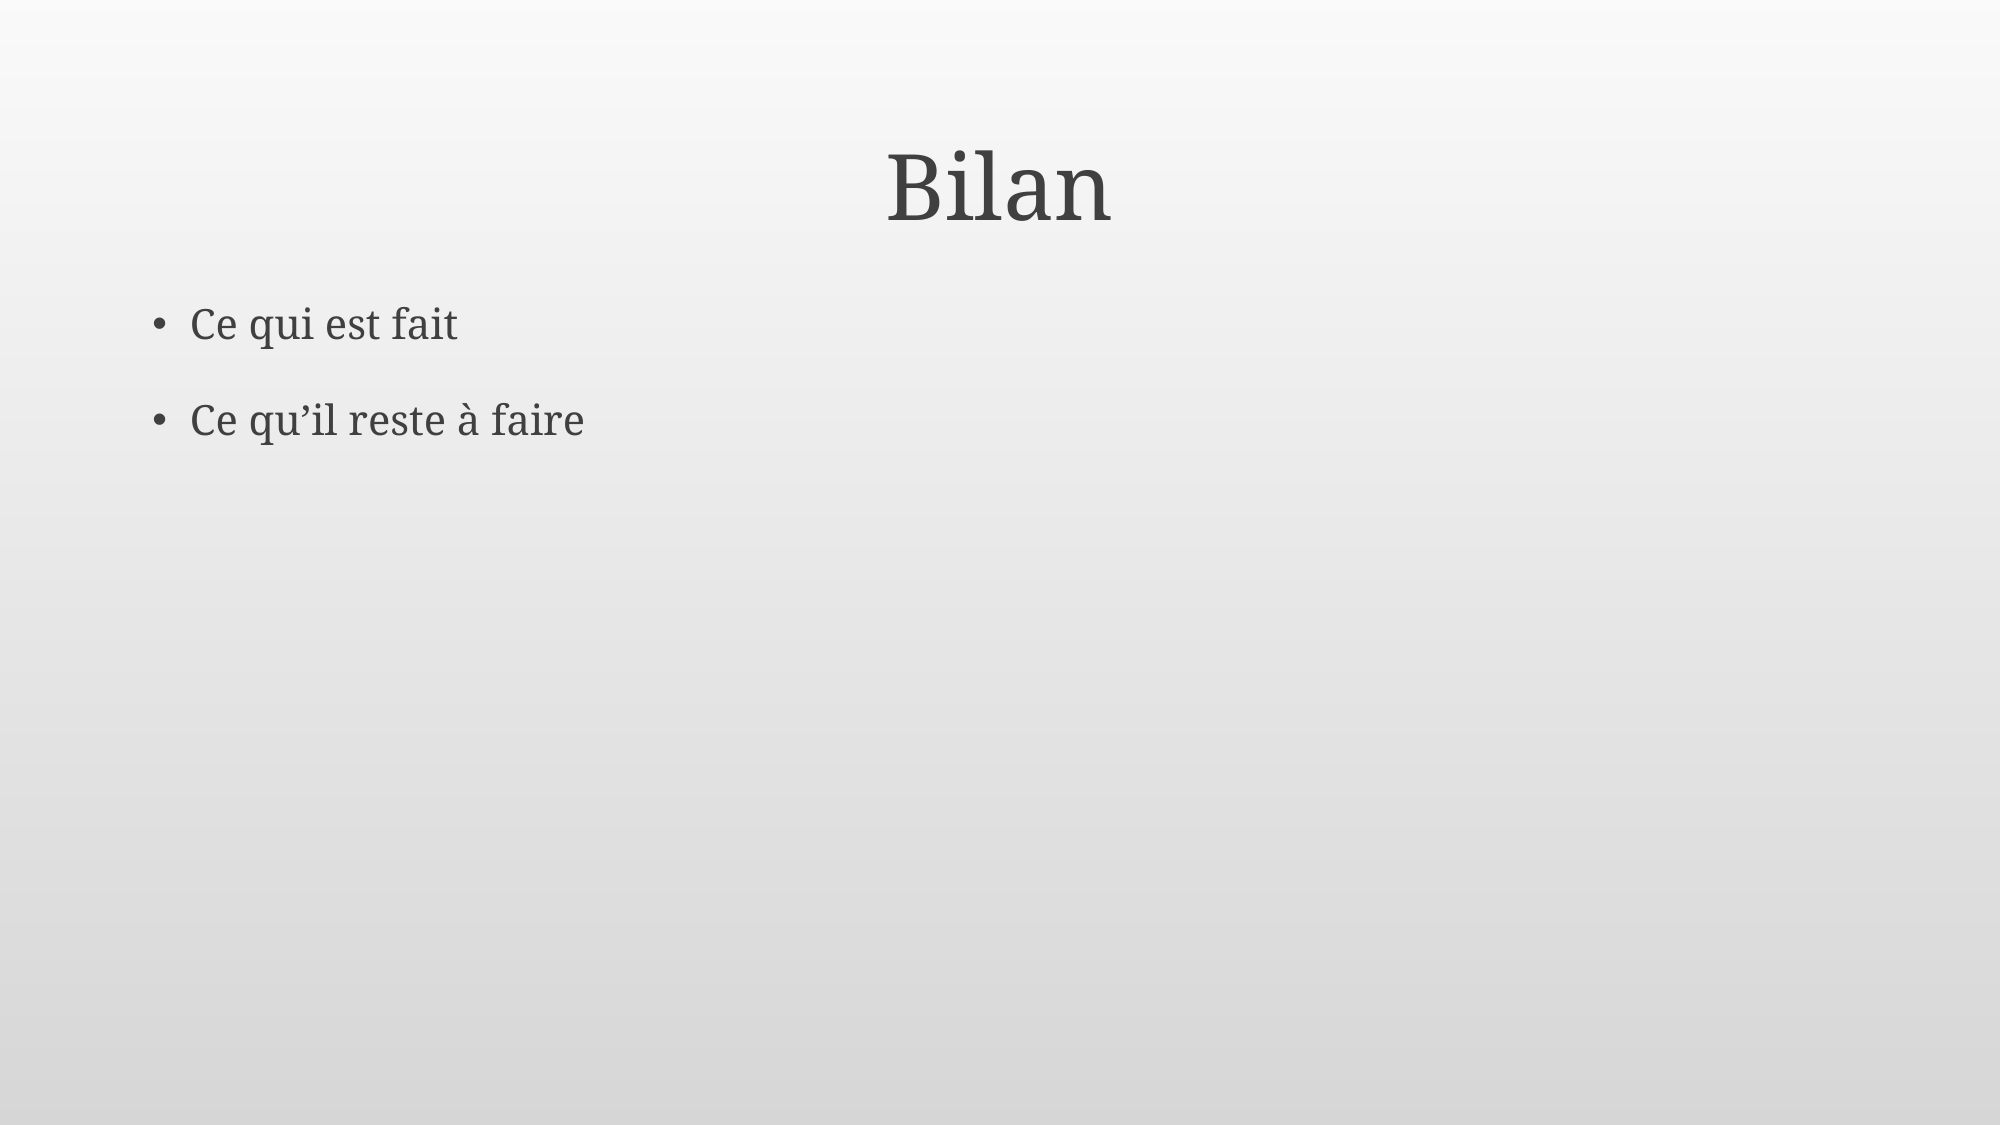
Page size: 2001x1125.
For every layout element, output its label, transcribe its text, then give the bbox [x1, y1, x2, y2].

text_box Bilan [137, 81, 1863, 265]
list Ce qui est fait Ce qu’il reste à faire [137, 265, 1863, 1083]
